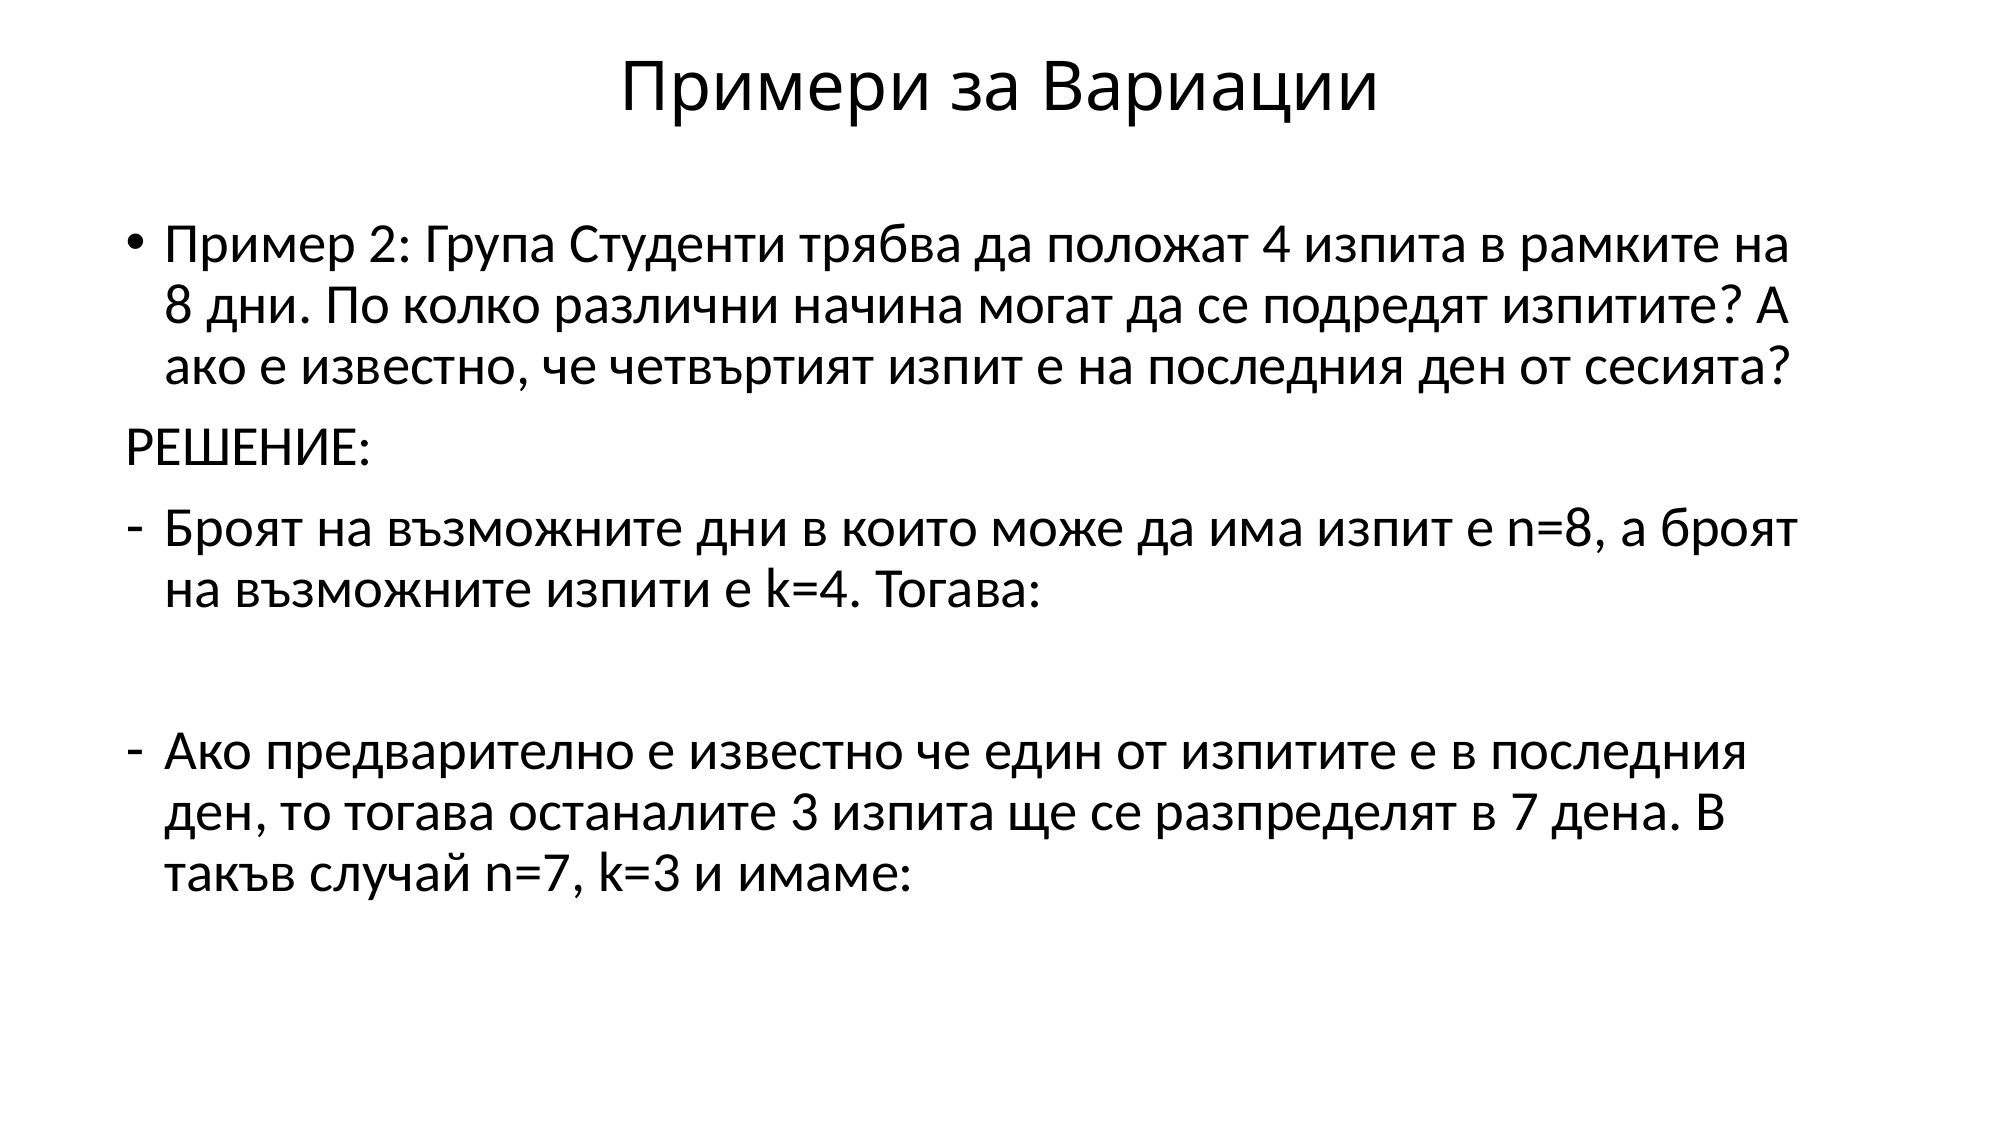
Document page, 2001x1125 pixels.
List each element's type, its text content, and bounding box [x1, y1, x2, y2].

title Примери за Вариации [137, 43, 1863, 134]
